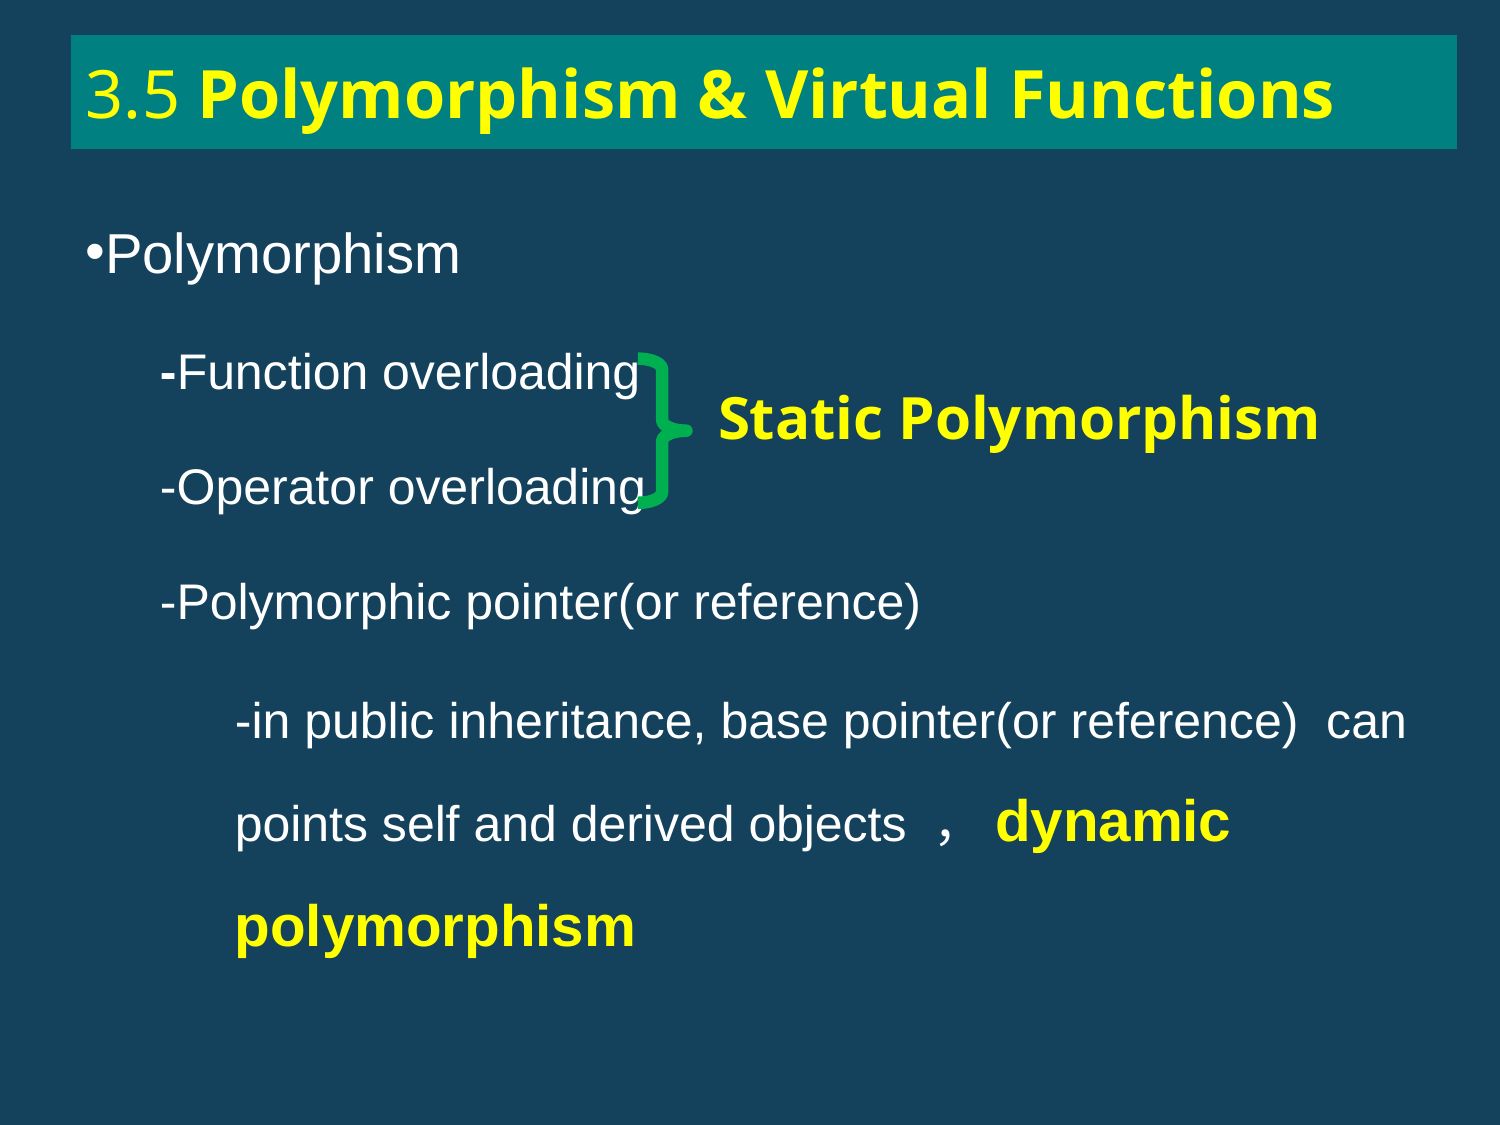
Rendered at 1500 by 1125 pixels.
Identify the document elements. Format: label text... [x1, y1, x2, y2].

text_box Static Polymorphism [705, 374, 1397, 458]
text_box [637, 358, 687, 503]
text_box Polymorphism -Function overloading -Operator overloading -Polymorphic pointer(or reference) -in public inheritance, base pointer(or reference) can points self and derived objects ，dynamic polymorphism [70, 175, 1457, 966]
title 3.5 Polymorphism & Virtual Functions [70, 35, 1457, 149]
